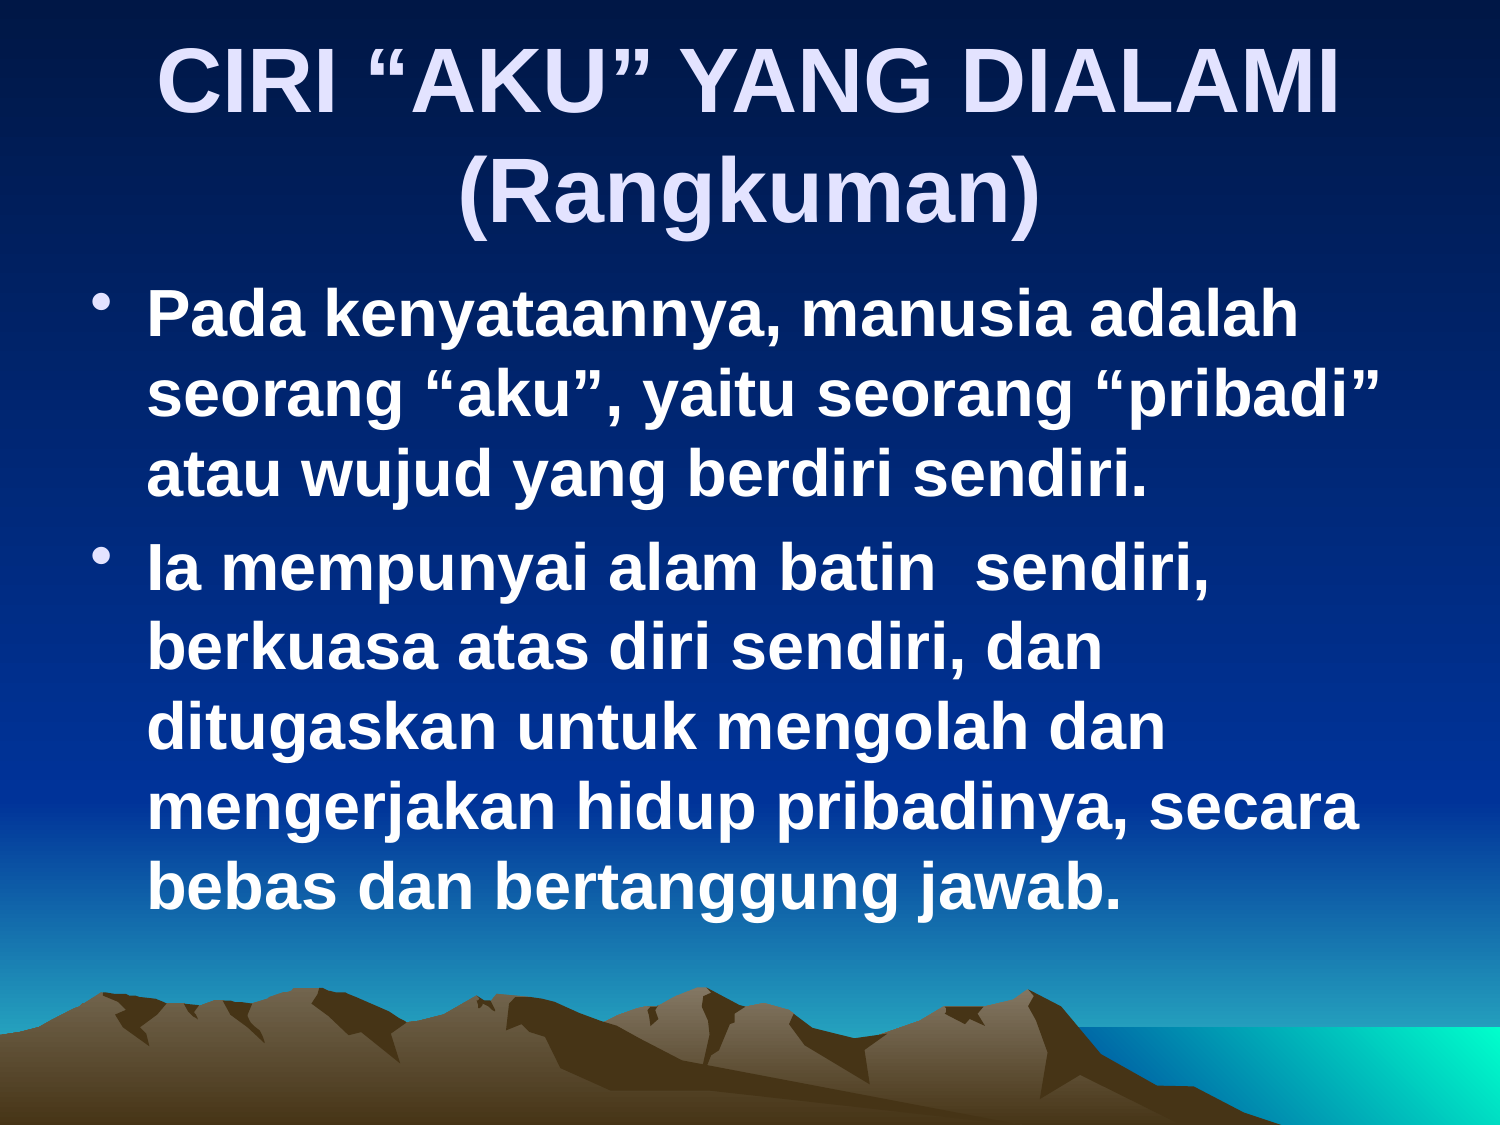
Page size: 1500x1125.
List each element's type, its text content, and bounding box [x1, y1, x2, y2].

title CIRI “AKU” YANG DIALAMI (Rangkuman) [74, 37, 1426, 226]
list Pada kenyataannya, manusia adalah seorang “aku”, yaitu seorang “pribadi” atau wujud yang berdiri sendiri. Ia mempunyai alam batin sendiri, berkuasa atas diri sendiri, dan ditugaskan untuk mengolah dan mengerjakan hidup pribadinya, secara bebas dan bertanggung jawab. [74, 262, 1426, 1001]
